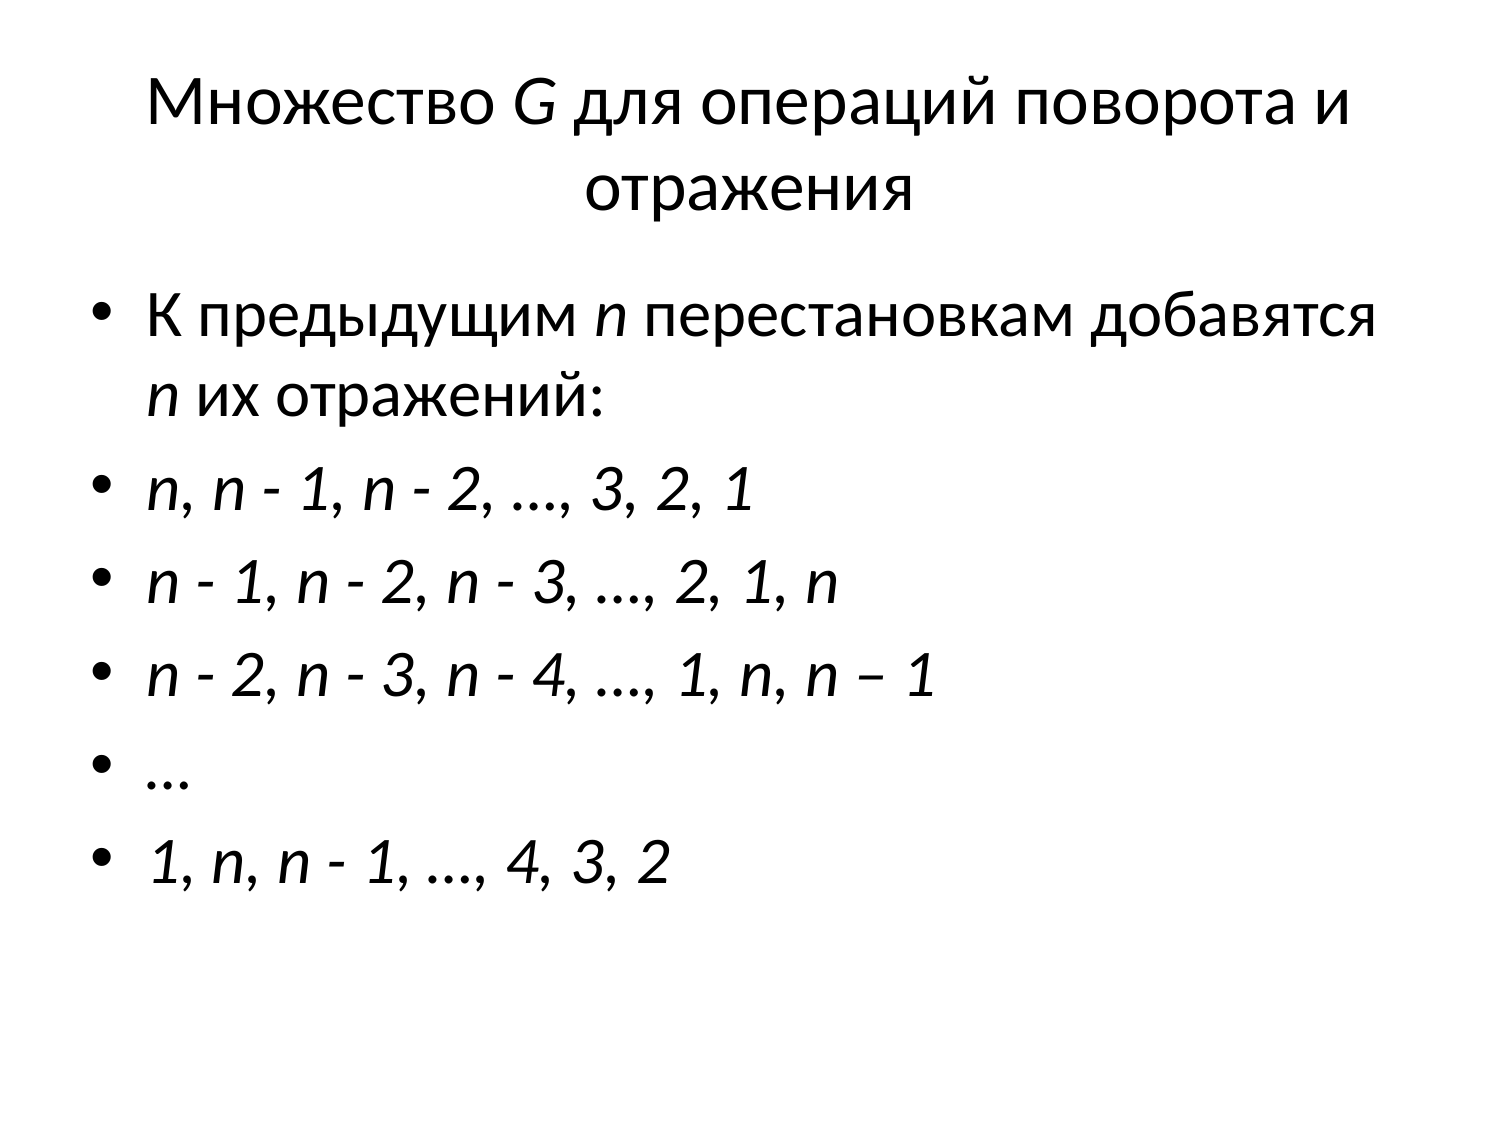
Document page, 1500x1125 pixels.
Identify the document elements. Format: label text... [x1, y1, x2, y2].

list К предыдущим n перестановкам добавятся n их отражений: n, n - 1, n - 2, …, 3, 2, 1 n - 1, n - 2, n - 3, …, 2, 1, n n - 2, n - 3, n - 4, …, 1, n, n – 1 … 1, n, n - 1, …, 4, 3, 2 [75, 262, 1425, 1005]
title Множество G для операций поворота и отражения [75, 45, 1425, 233]
